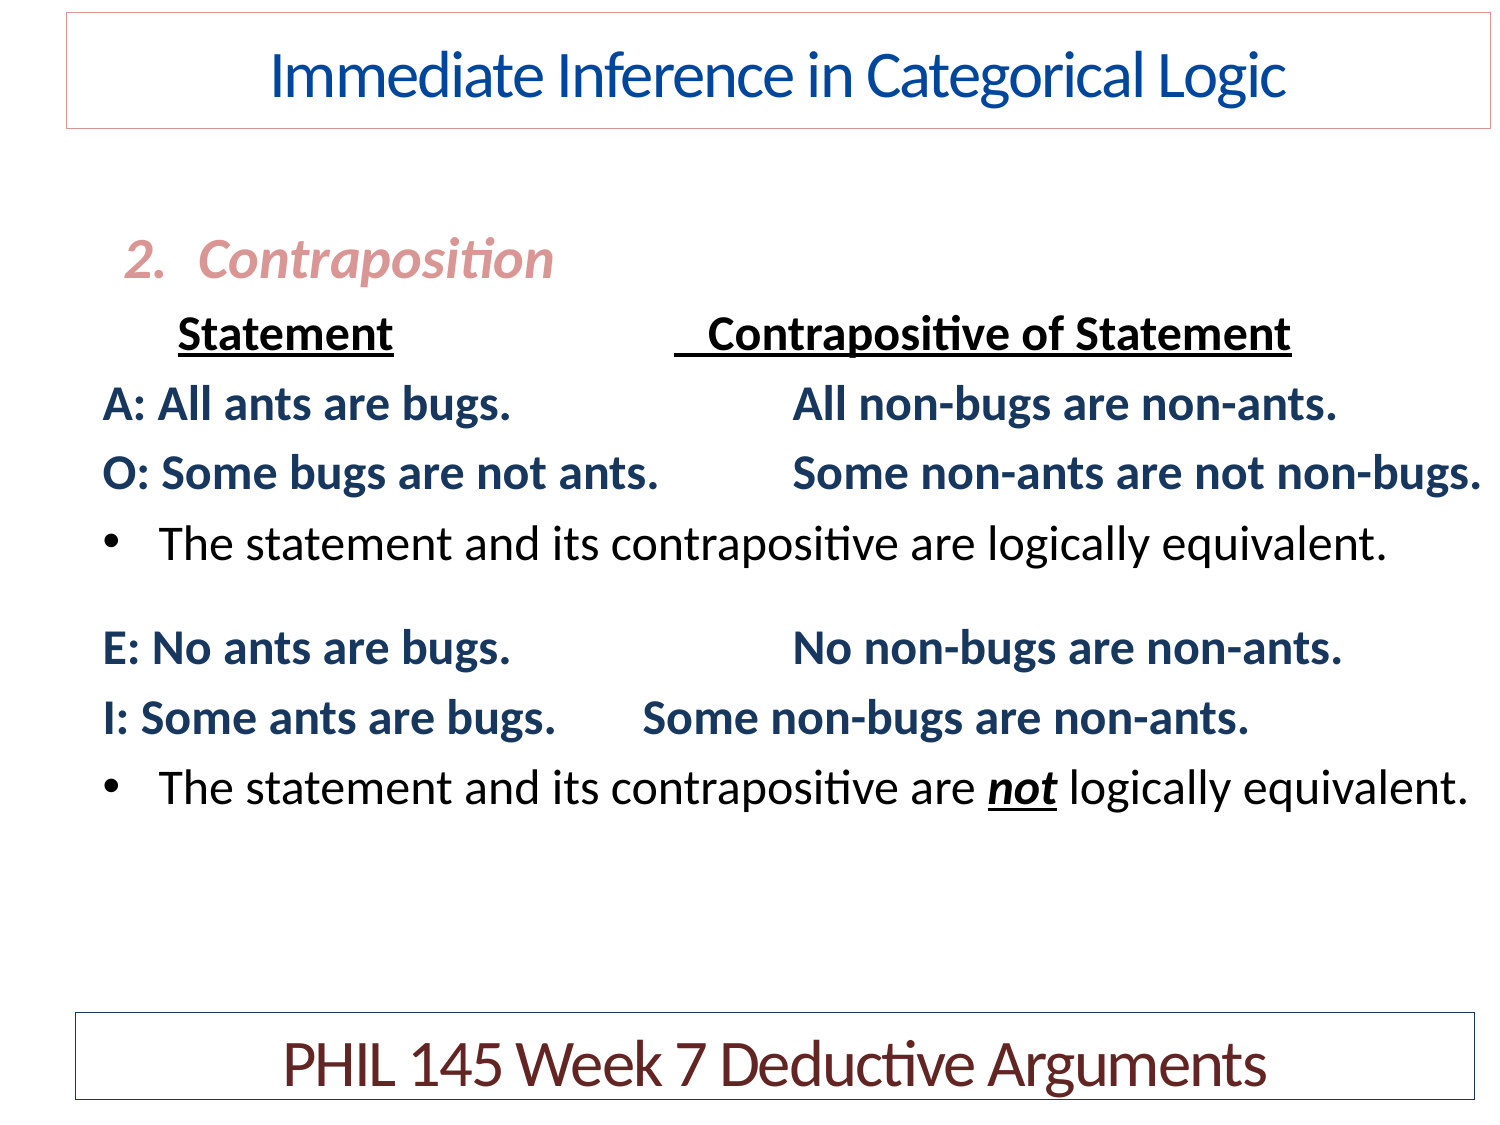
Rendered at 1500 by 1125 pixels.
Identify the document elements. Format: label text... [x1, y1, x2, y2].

list Contraposition Statement Contrapositive of Statement A: All ants are bugs. All non-bugs are non-ants. O: Some bugs are not ants. Some non-ants are not non-bugs. The statement and its contrapositive are logically equivalent. E: No ants are bugs. No non-bugs are non-ants. I: Some ants are bugs. Some non-bugs are non-ants. The statement and its contrapositive are not logically equivalent. [87, 212, 1500, 963]
text_box PHIL 145 Week 7 Deductive Arguments [75, 1012, 1475, 1100]
text_box Immediate Inference in Categorical Logic [66, 12, 1491, 129]
